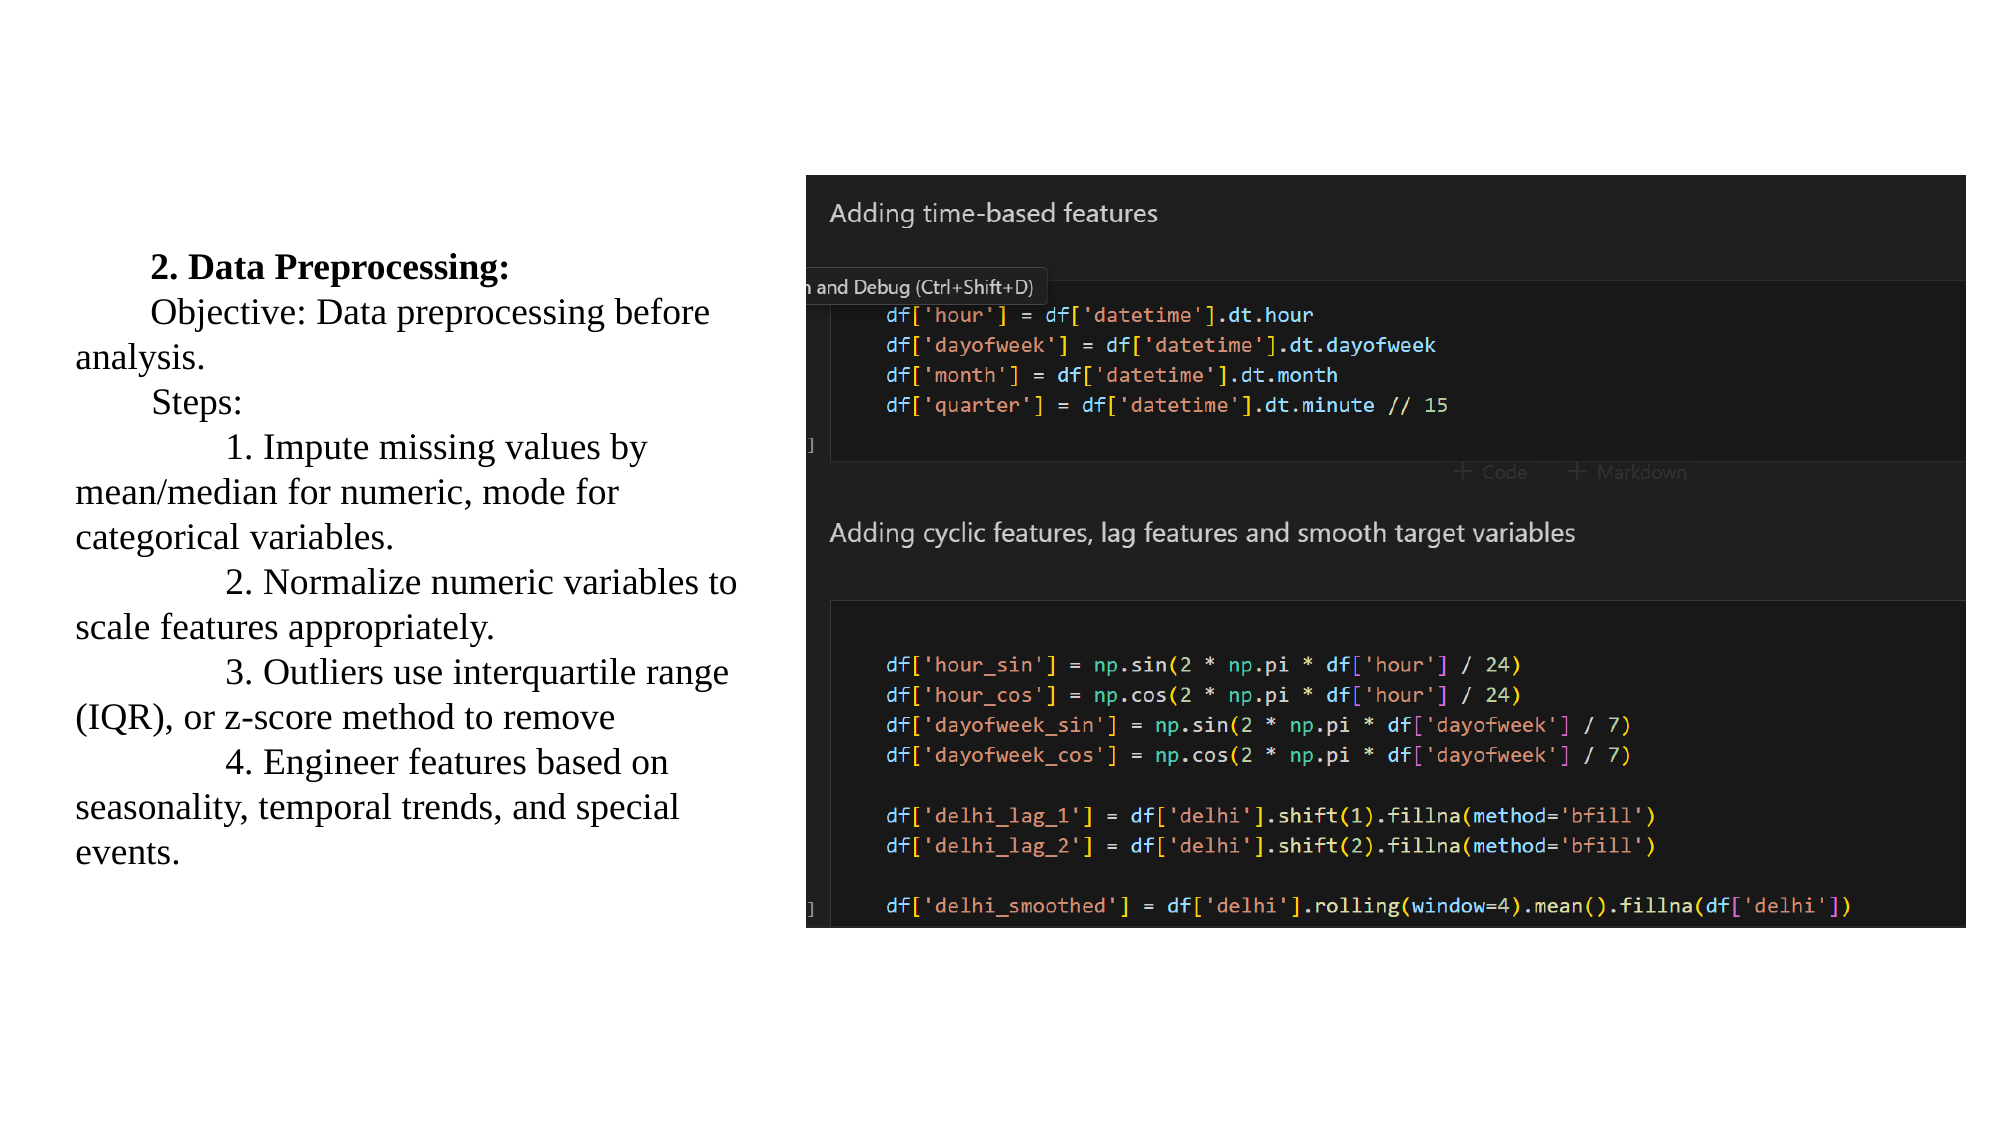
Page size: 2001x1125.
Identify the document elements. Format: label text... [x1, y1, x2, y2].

picture [806, 174, 1967, 928]
text_box 2. Data Preprocessing: Objective: Data preprocessing before analysis. Steps: 1. Impute missing values by mean/median for numeric, mode for categorical variables. 2. Normalize numeric variables to scale features appropriately. 3. Outliers use interquartile range (IQR), or z-score method to remove 4. Engineer features based on seasonality, temporal trends, and special events. [60, 234, 764, 925]
